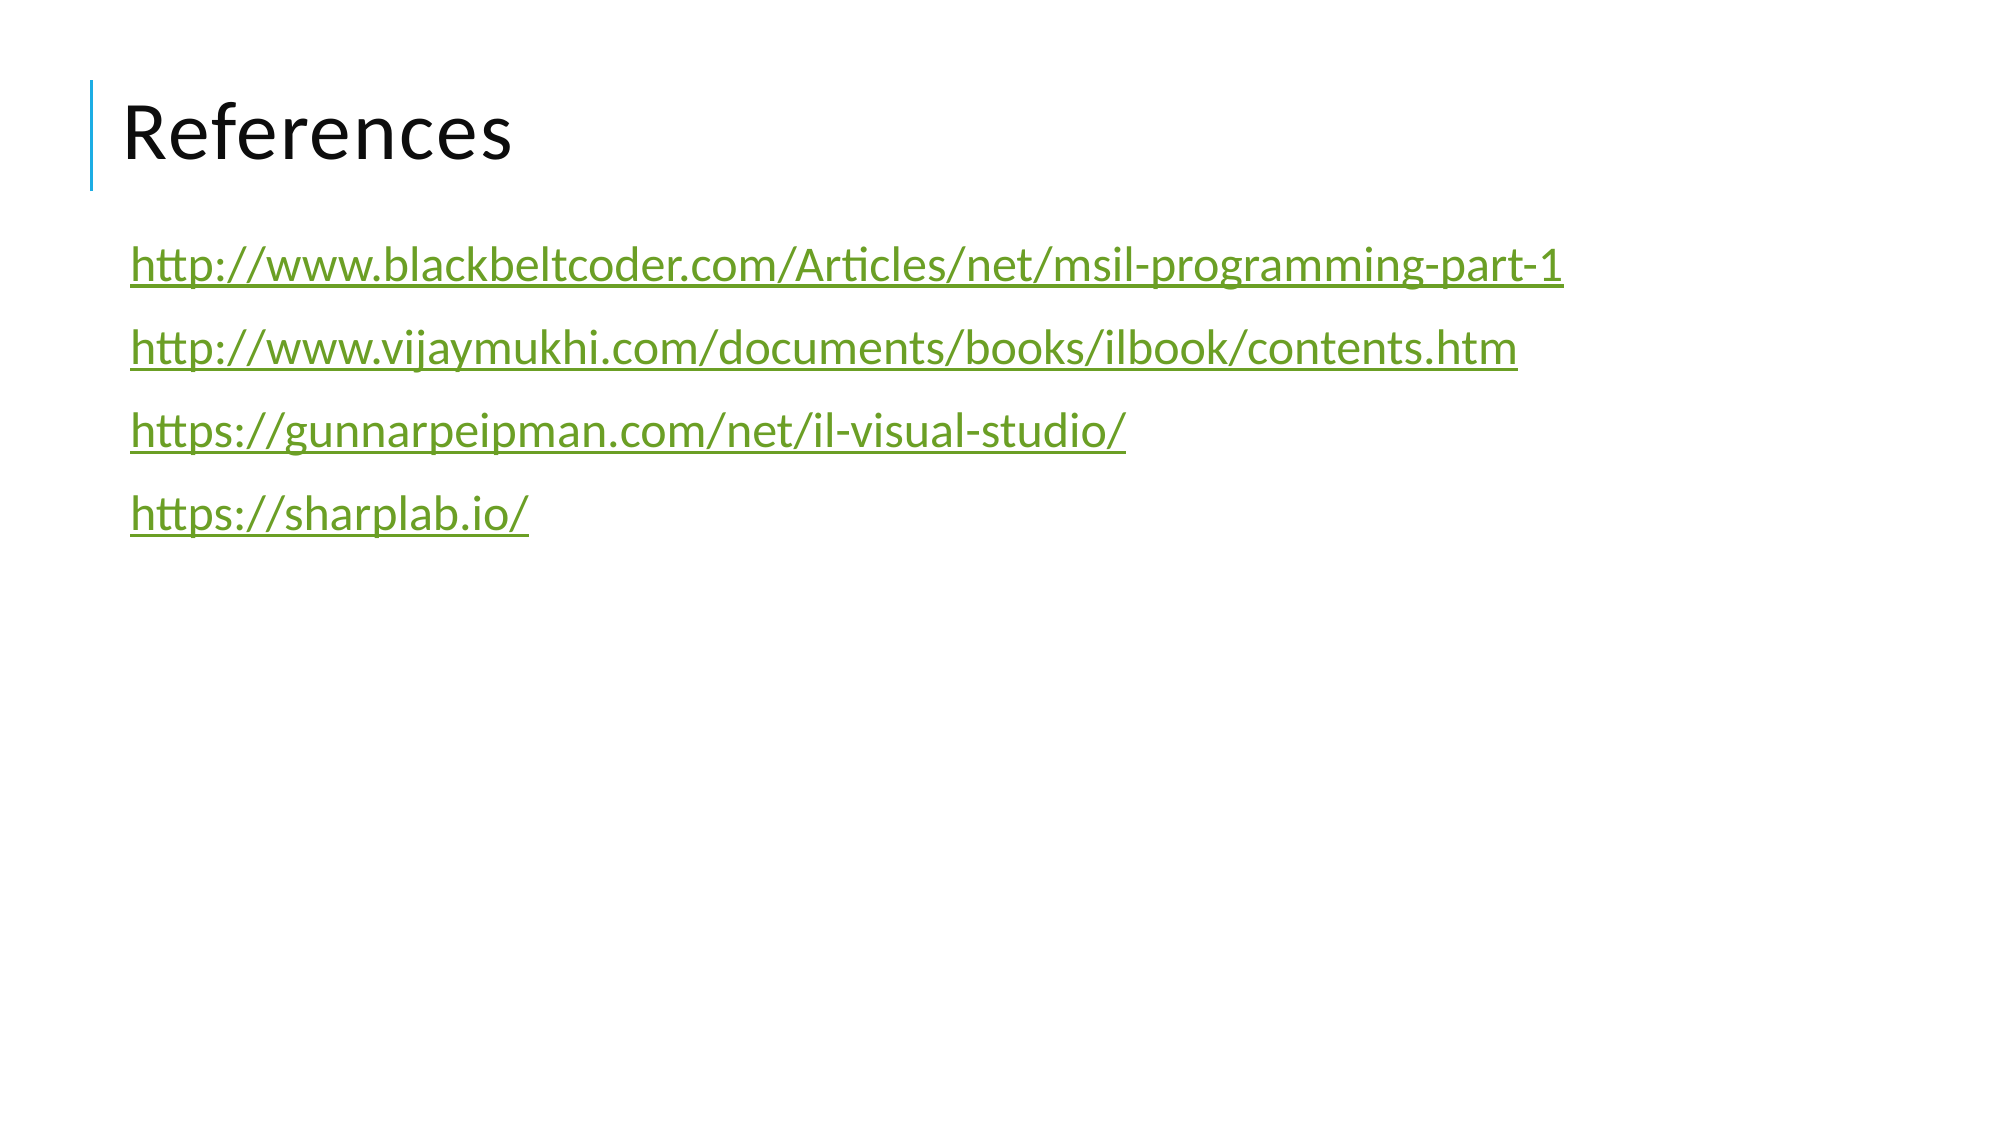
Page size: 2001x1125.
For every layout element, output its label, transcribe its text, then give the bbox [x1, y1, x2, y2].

list http://www.blackbeltcoder.com/Articles/net/msil-programming-part-1 http://www.vijaymukhi.com/documents/books/ilbook/contents.htm https://gunnarpeipman.com/net/il-visual-studio/ https://sharplab.io/ [107, 230, 1895, 1035]
title References [107, 65, 1893, 206]
